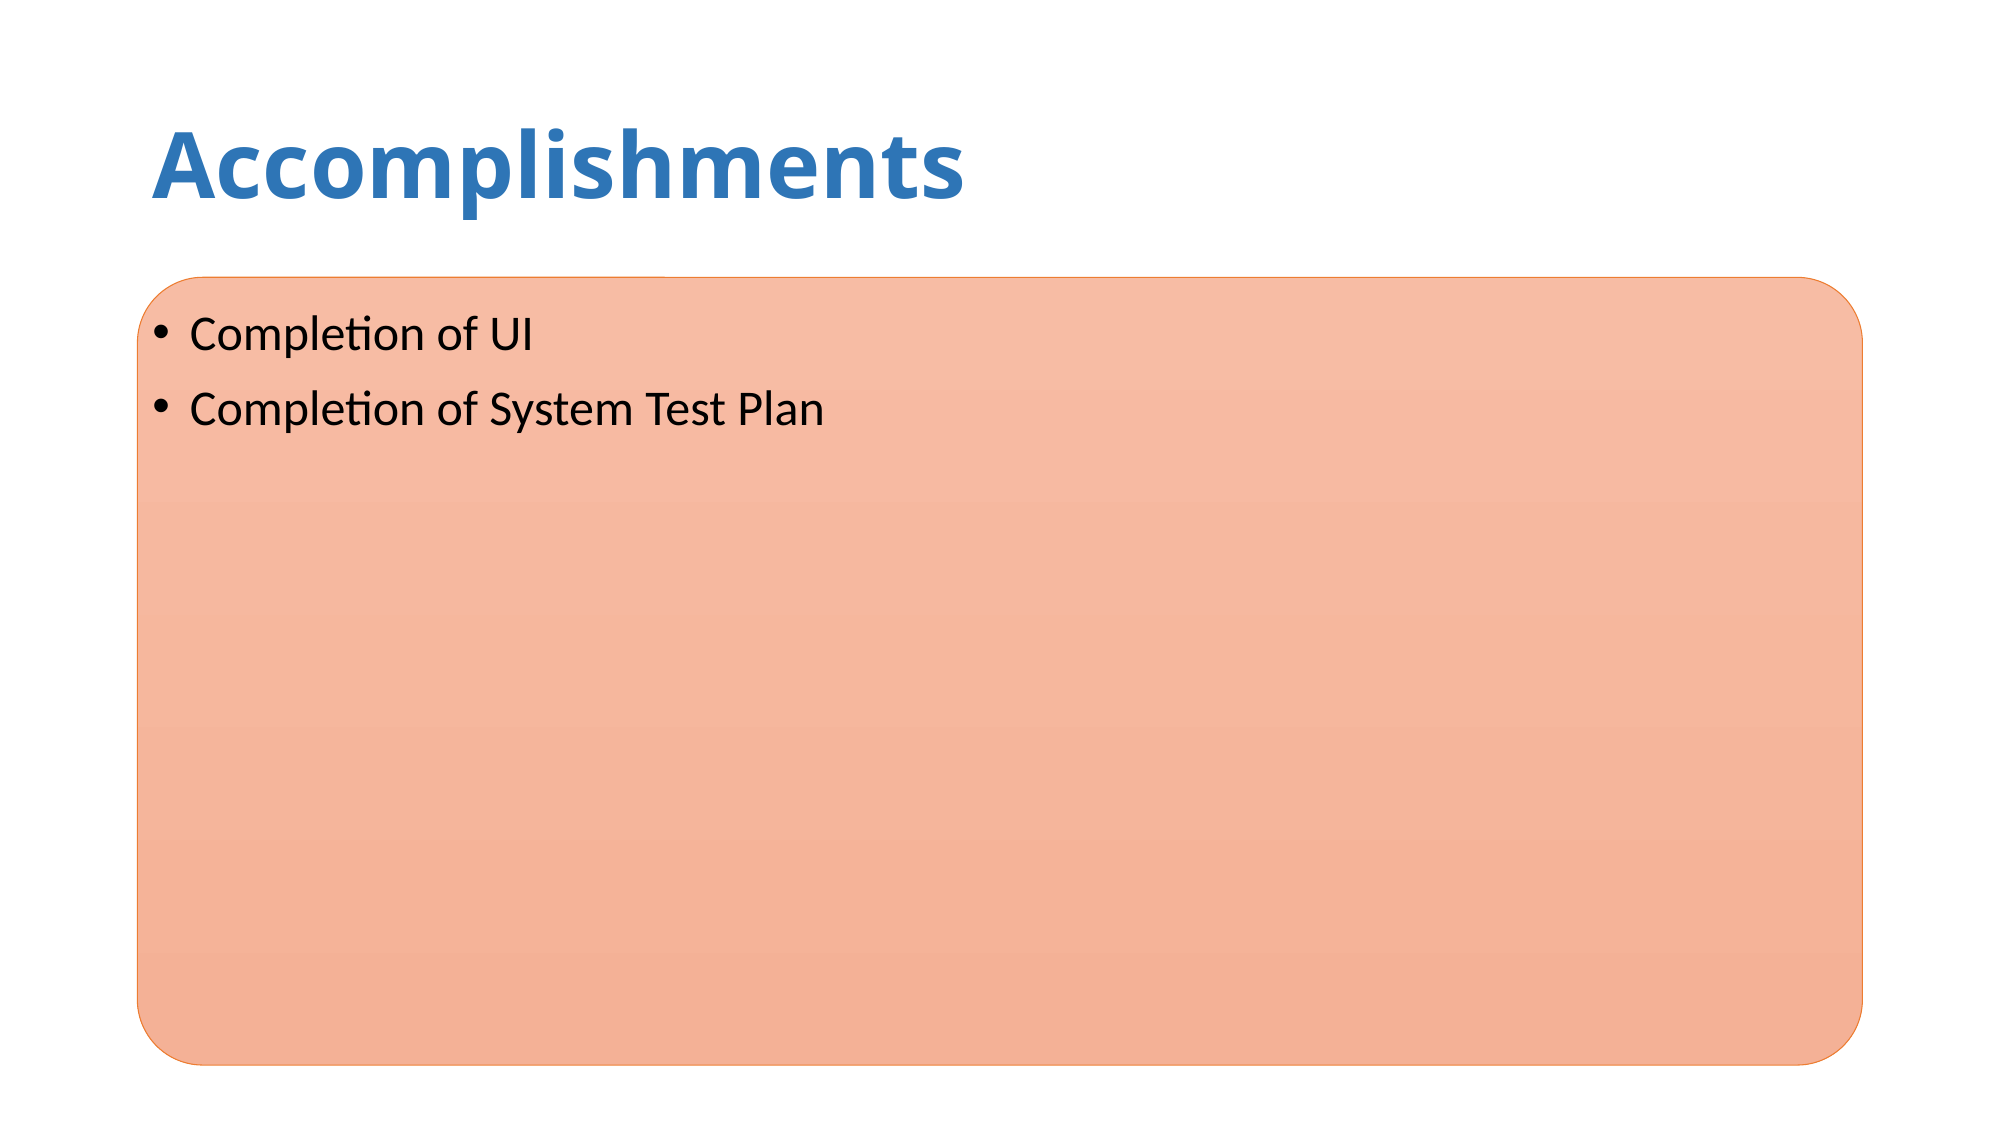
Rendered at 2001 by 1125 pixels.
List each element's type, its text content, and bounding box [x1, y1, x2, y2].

title Accomplishments [137, 59, 1863, 278]
list Completion of UI Completion of System Test Plan [137, 299, 1863, 1066]
text_box [153, 276, 1847, 299]
